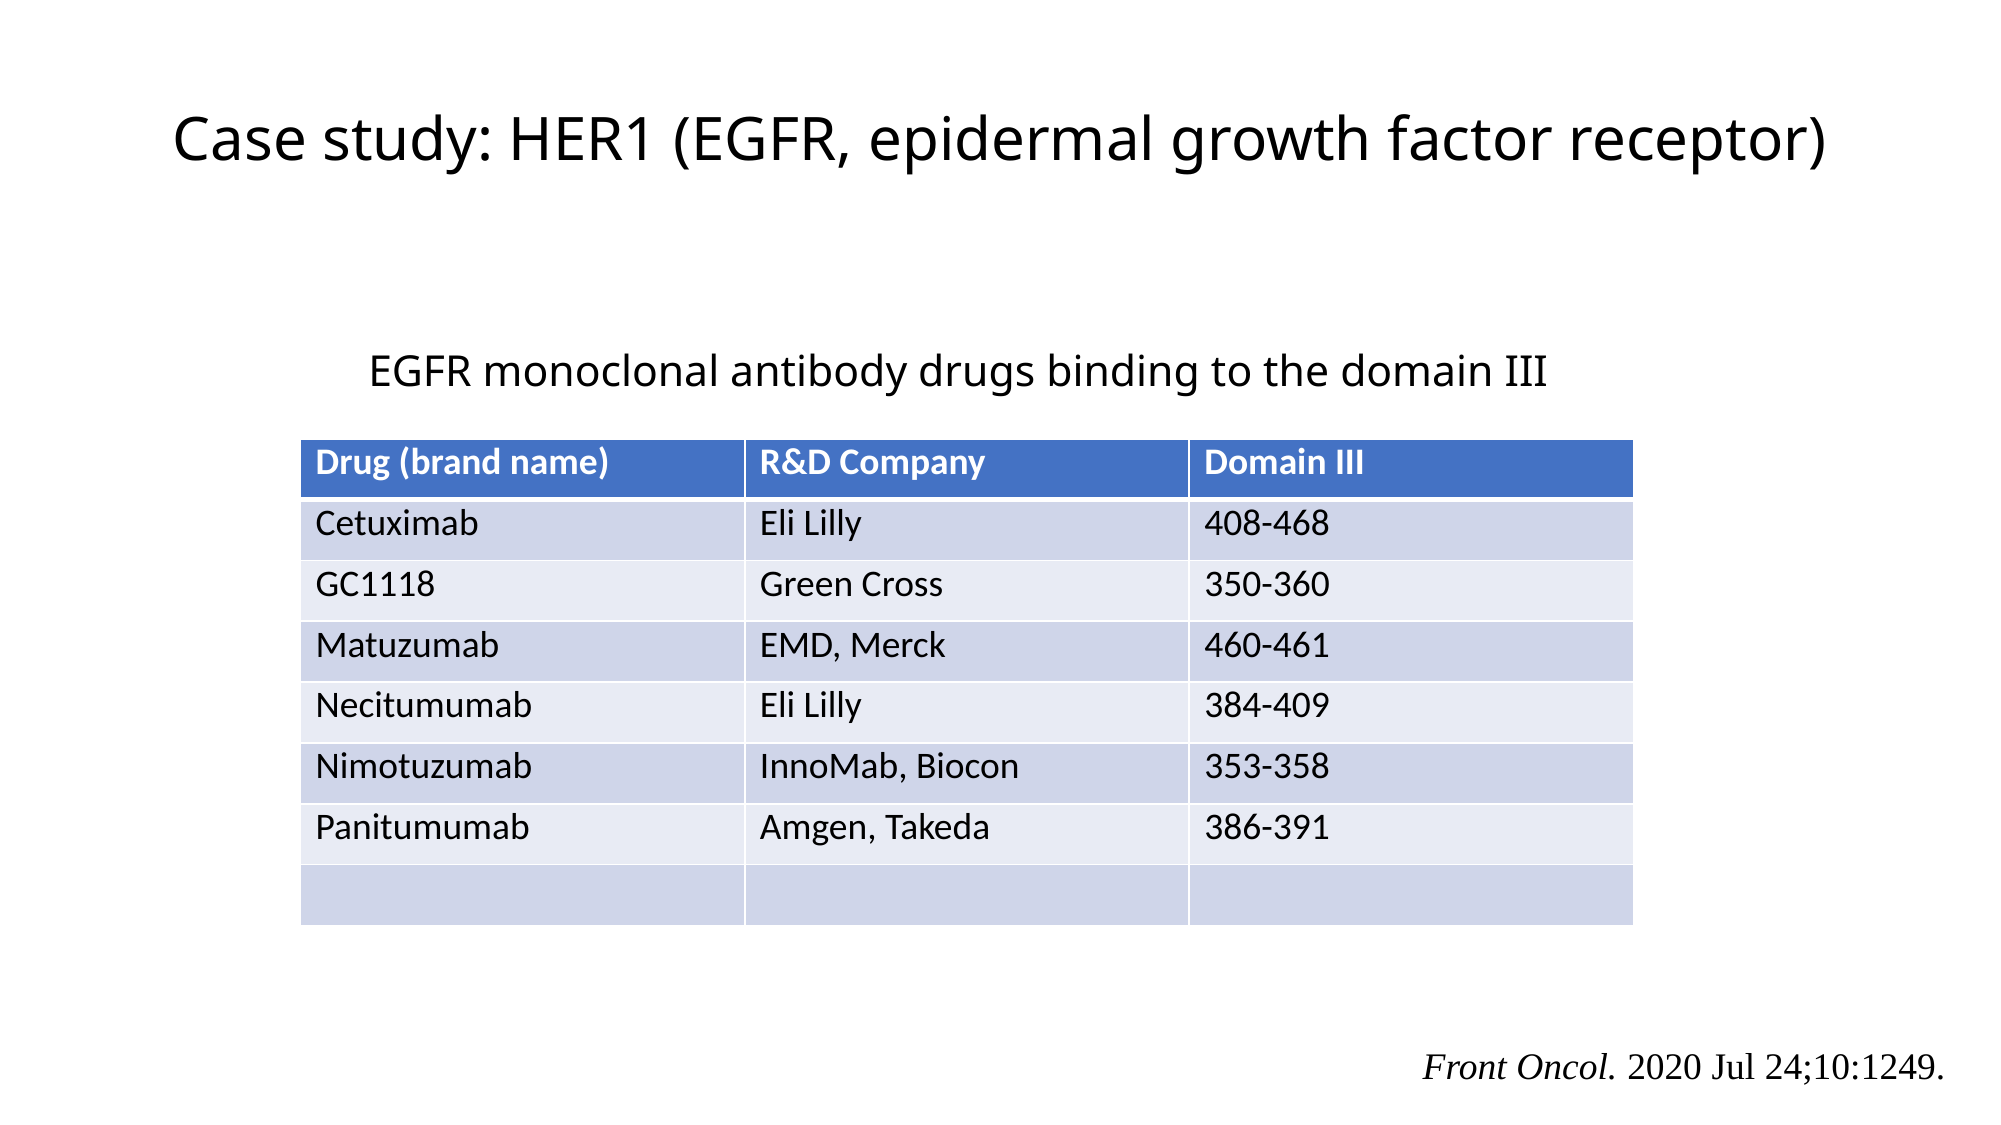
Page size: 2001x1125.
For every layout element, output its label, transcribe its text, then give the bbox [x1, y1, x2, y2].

table_cell Eli Lilly [746, 683, 1188, 742]
text_box Front Oncol. 2020 Jul 24;10:1249. [1407, 1034, 1961, 1095]
table_cell 353-358 [1190, 744, 1633, 803]
table_cell [1190, 865, 1633, 925]
table_cell InnoMab, Biocon [746, 744, 1188, 803]
table_cell Amgen, Takeda [746, 805, 1188, 864]
table_cell GC1118 [301, 561, 744, 620]
title EGFR monoclonal antibody drugs binding to the domain III [300, 326, 1617, 419]
table_cell 460-461 [1190, 622, 1633, 681]
table_cell [301, 865, 744, 925]
table_cell 384-409 [1190, 683, 1633, 742]
table_header Domain III [1190, 440, 1633, 497]
table_cell Cetuximab [301, 502, 744, 560]
text_box Case study: HER1 (EGFR, epidermal growth factor receptor) [137, 59, 1863, 217]
table_cell EMD, Merck [746, 622, 1188, 681]
table_cell Matuzumab [301, 622, 744, 681]
table_cell [746, 865, 1188, 925]
table_cell 350-360 [1190, 561, 1633, 620]
table_header Drug (brand name) [301, 440, 744, 497]
table_cell Eli Lilly [746, 502, 1188, 560]
table_cell Green Cross [746, 561, 1188, 620]
table_cell Panitumumab [301, 805, 744, 864]
table_cell 408-468 [1190, 502, 1633, 560]
table_cell Necitumumab [301, 683, 744, 742]
table_header R&D Company [746, 440, 1188, 497]
table_cell Nimotuzumab [301, 744, 744, 803]
table_cell 386-391 [1190, 805, 1633, 864]
